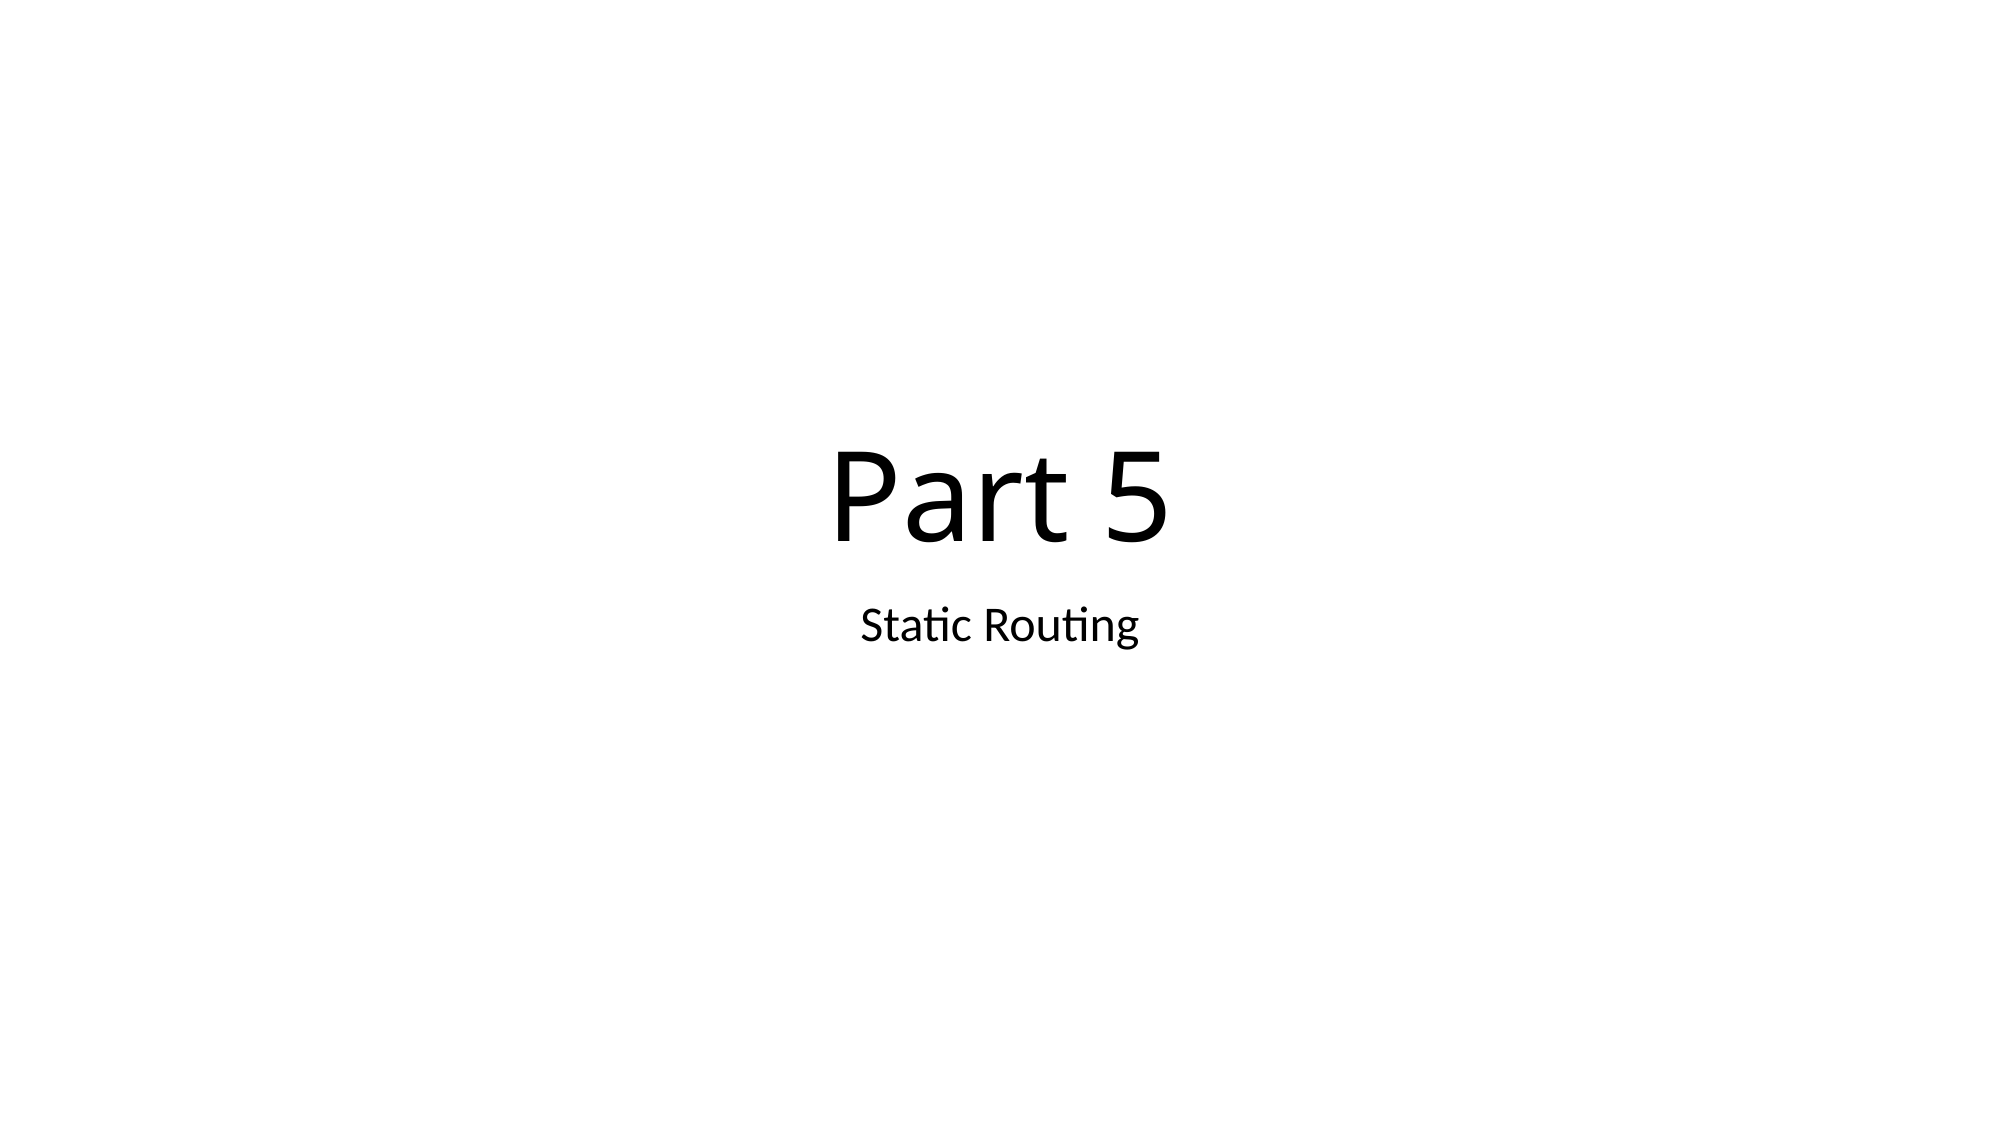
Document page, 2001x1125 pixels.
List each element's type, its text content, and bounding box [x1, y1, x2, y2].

title Part 5 [249, 184, 1750, 576]
subtitle Static Routing [249, 590, 1750, 863]
